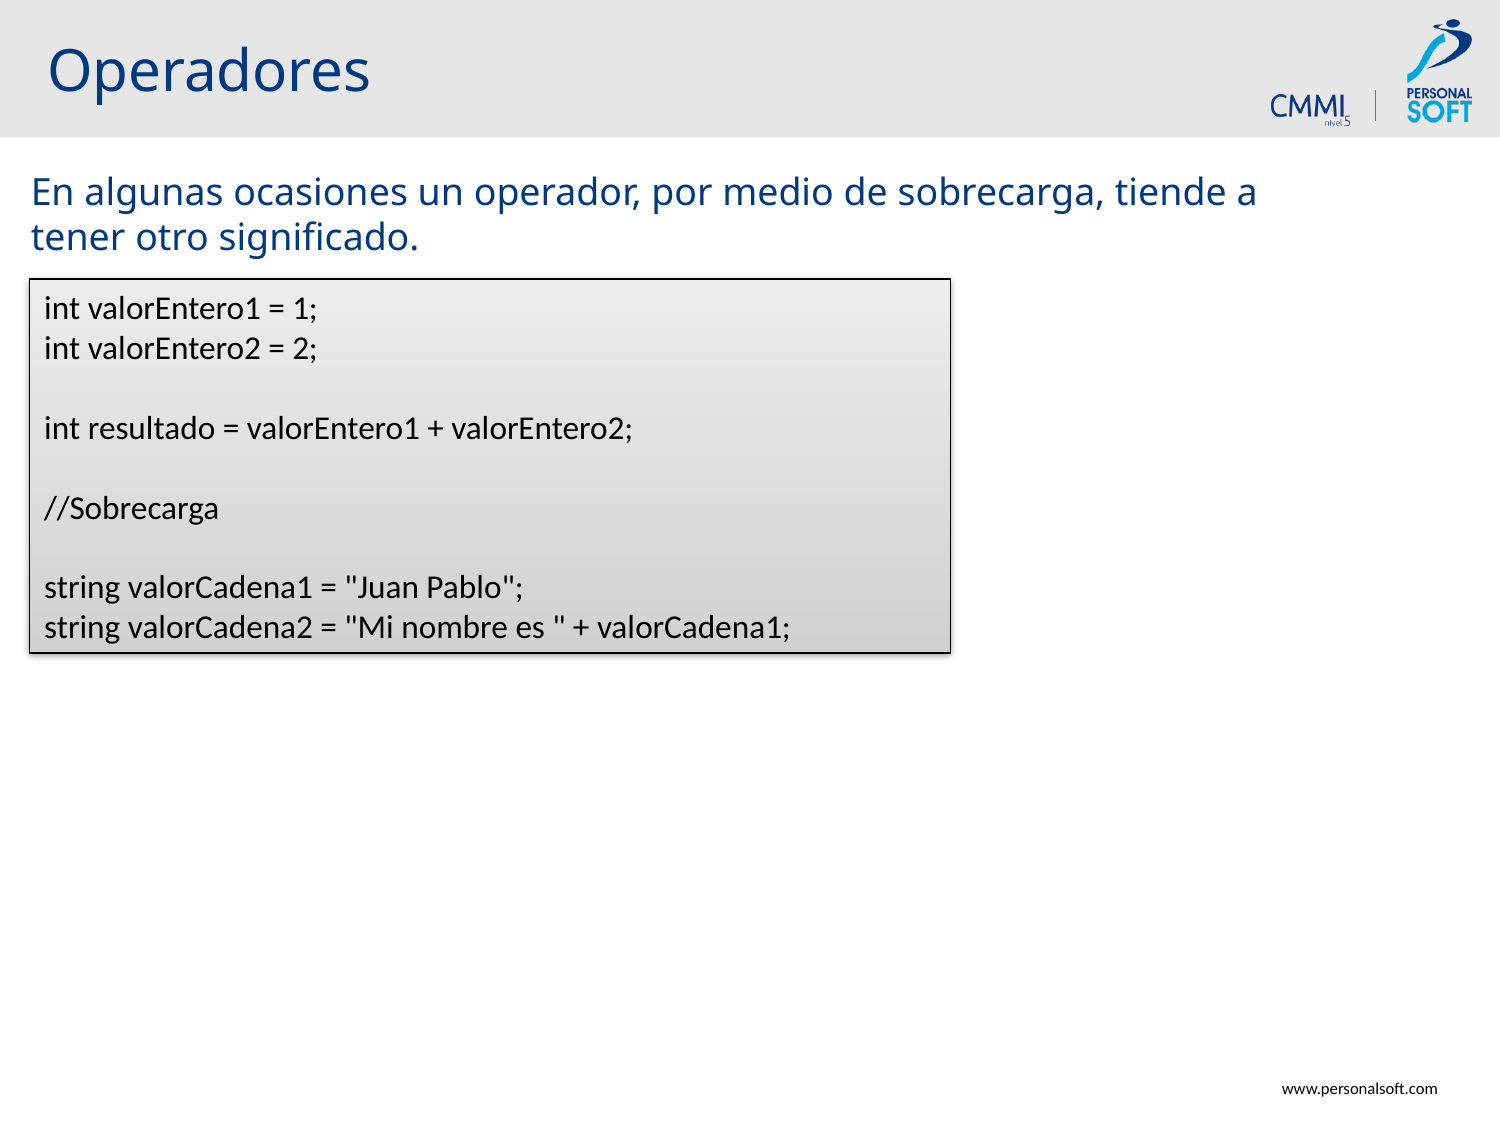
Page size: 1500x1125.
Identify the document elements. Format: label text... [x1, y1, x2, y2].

text_box En algunas ocasiones un operador, por medio de sobrecarga, tiende a tener otro significado. [16, 160, 1372, 356]
text_box www.personalsoft.com [1267, 1070, 1454, 1106]
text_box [0, 0, 1500, 138]
text_box int valorEntero1 = 1; int valorEntero2 = 2; int resultado = valorEntero1 + valorEntero2; //Sobrecarga string valorCadena1 = "Juan Pablo"; string valorCadena2 = "Mi nombre es " + valorCadena1; [29, 278, 951, 654]
